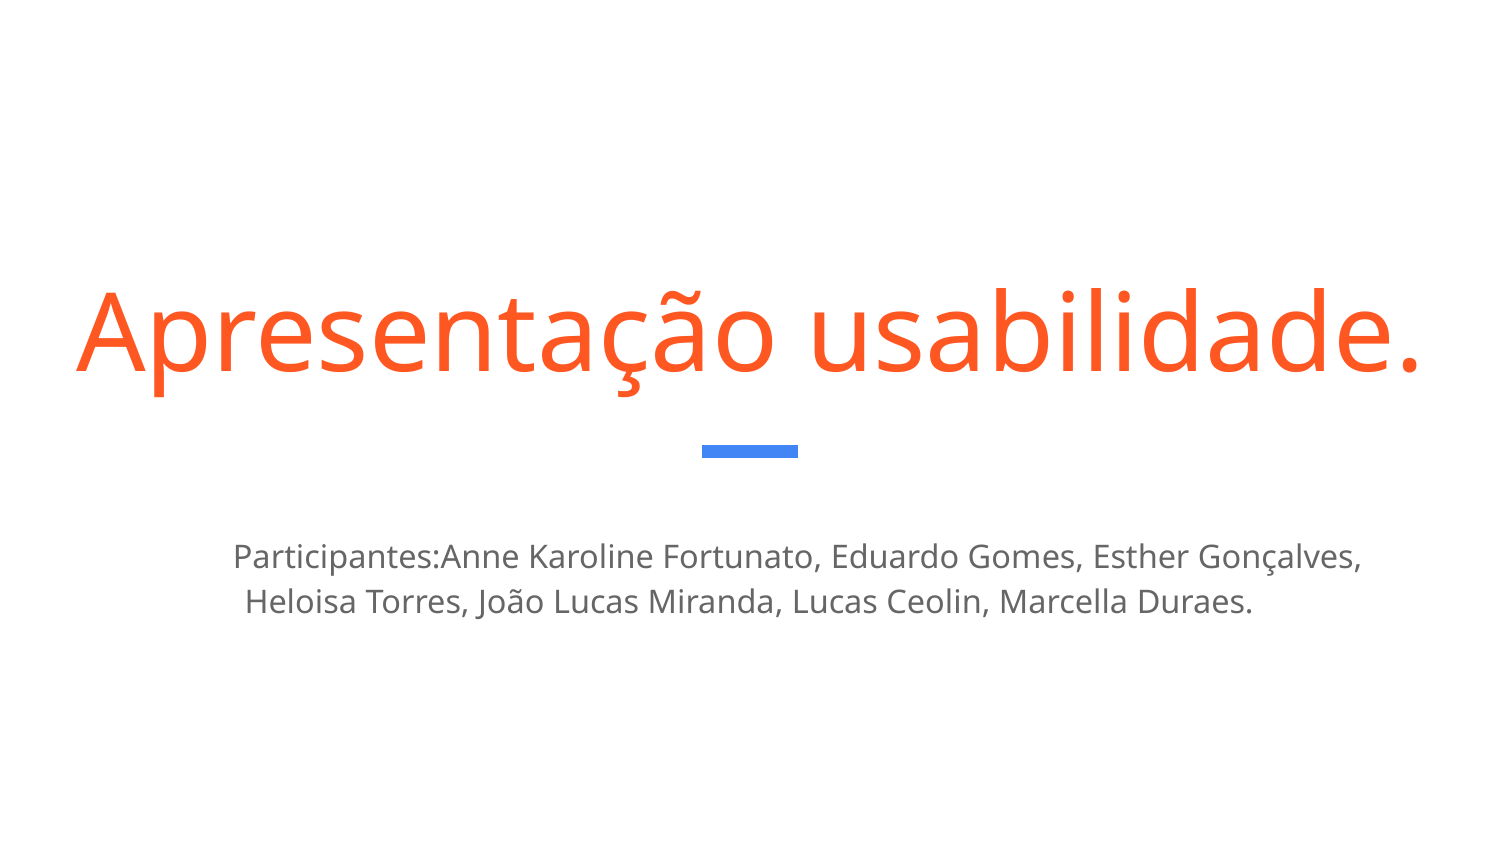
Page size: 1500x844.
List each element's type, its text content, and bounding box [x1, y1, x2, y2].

title Apresentação usabilidade. [51, 97, 1449, 419]
subtitle Participantes:Anne Karoline Fortunato, Eduardo Gomes, Esther Gonçalves, Heloisa Torres, João Lucas Miranda, Lucas Ceolin, Marcella Duraes. [51, 519, 1449, 640]
